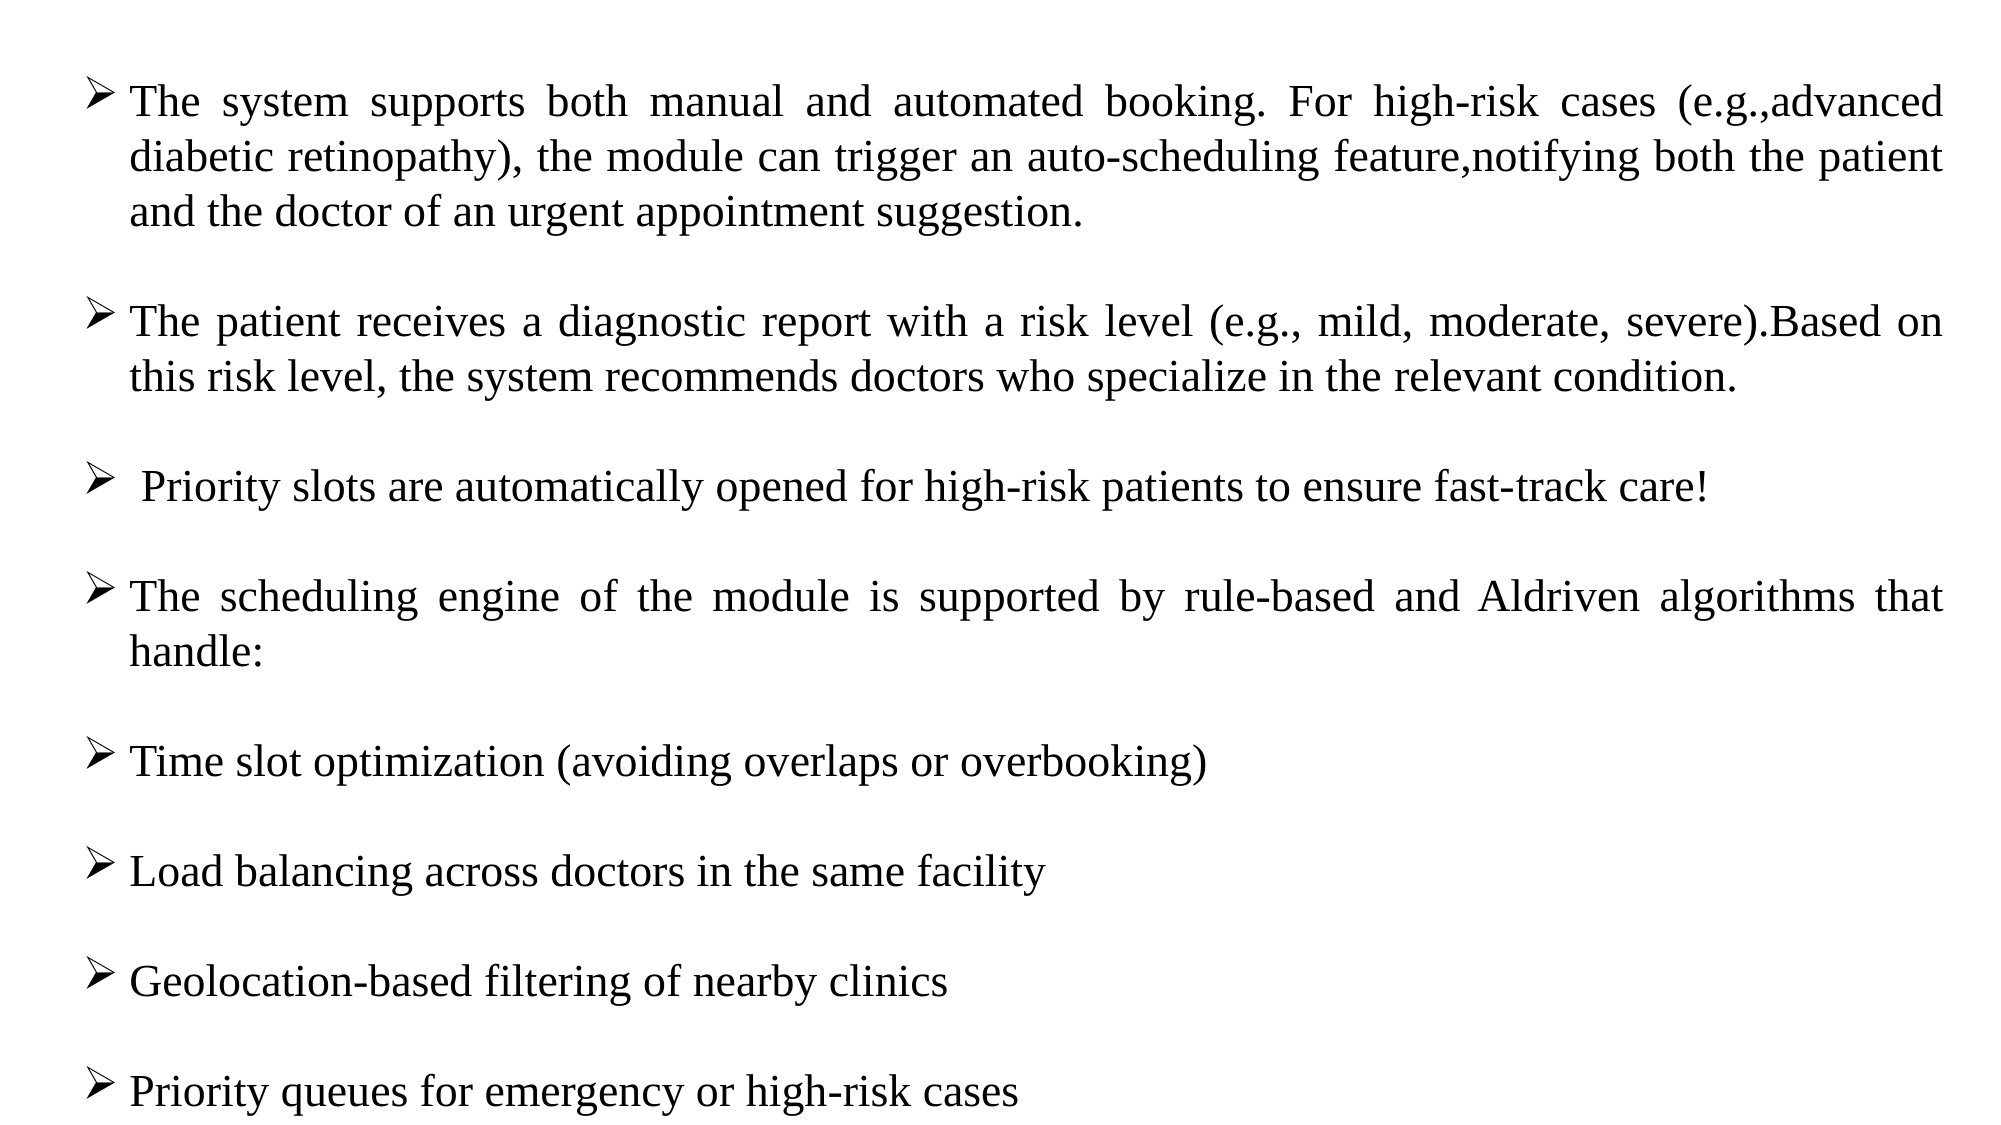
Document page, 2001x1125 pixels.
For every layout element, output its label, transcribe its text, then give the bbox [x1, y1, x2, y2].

text_box The system supports both manual and automated booking. For high-risk cases (e.g.,advanced diabetic retinopathy), the module can trigger an auto-scheduling feature,notifying both the patient and the doctor of an urgent appointment suggestion. The patient receives a diagnostic report with a risk level (e.g., mild, moderate, severe).Based on this risk level, the system recommends doctors who specialize in the relevant condition. Priority slots are automatically opened for high-risk patients to ensure fast-track care! The scheduling engine of the module is supported by rule-based and Aldriven algorithms that handle: Time slot optimization (avoiding overlaps or overbooking) Load balancing across doctors in the same facility Geolocation-based filtering of nearby clinics Priority queues for emergency or high-risk cases [67, 63, 1960, 1125]
